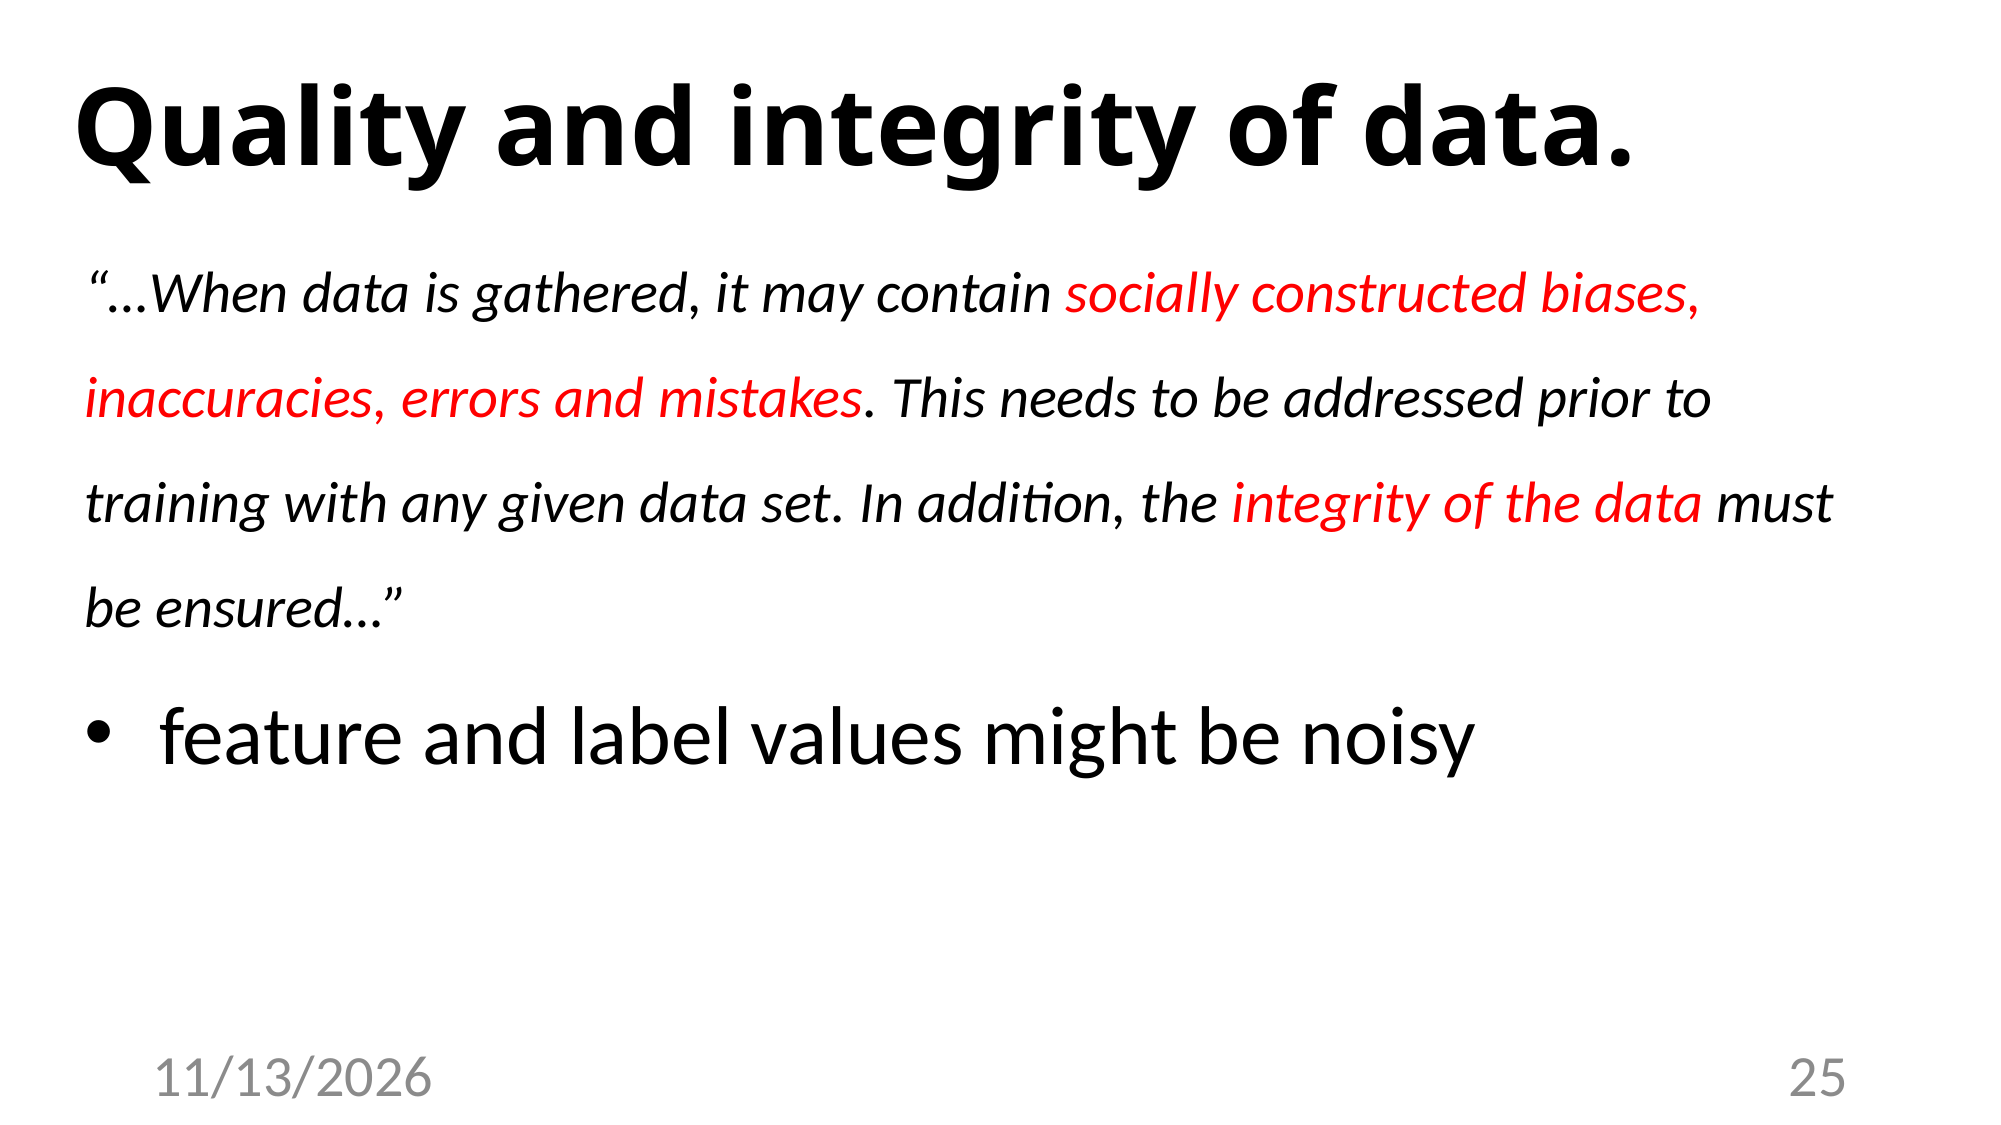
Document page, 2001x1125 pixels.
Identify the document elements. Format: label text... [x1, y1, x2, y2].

text_box feature and label values might be noisy [69, 673, 1525, 789]
list “…When data is gathered, it may contain socially constructed biases, inaccuracies, errors and mistakes. This needs to be addressed prior to training with any given data set. In addition, the integrity of the data must be ensured…” [69, 212, 1863, 654]
slide_number 25 [1412, 1042, 1863, 1103]
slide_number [137, 1042, 588, 1103]
title Quality and integrity of data. [57, 22, 1783, 240]
